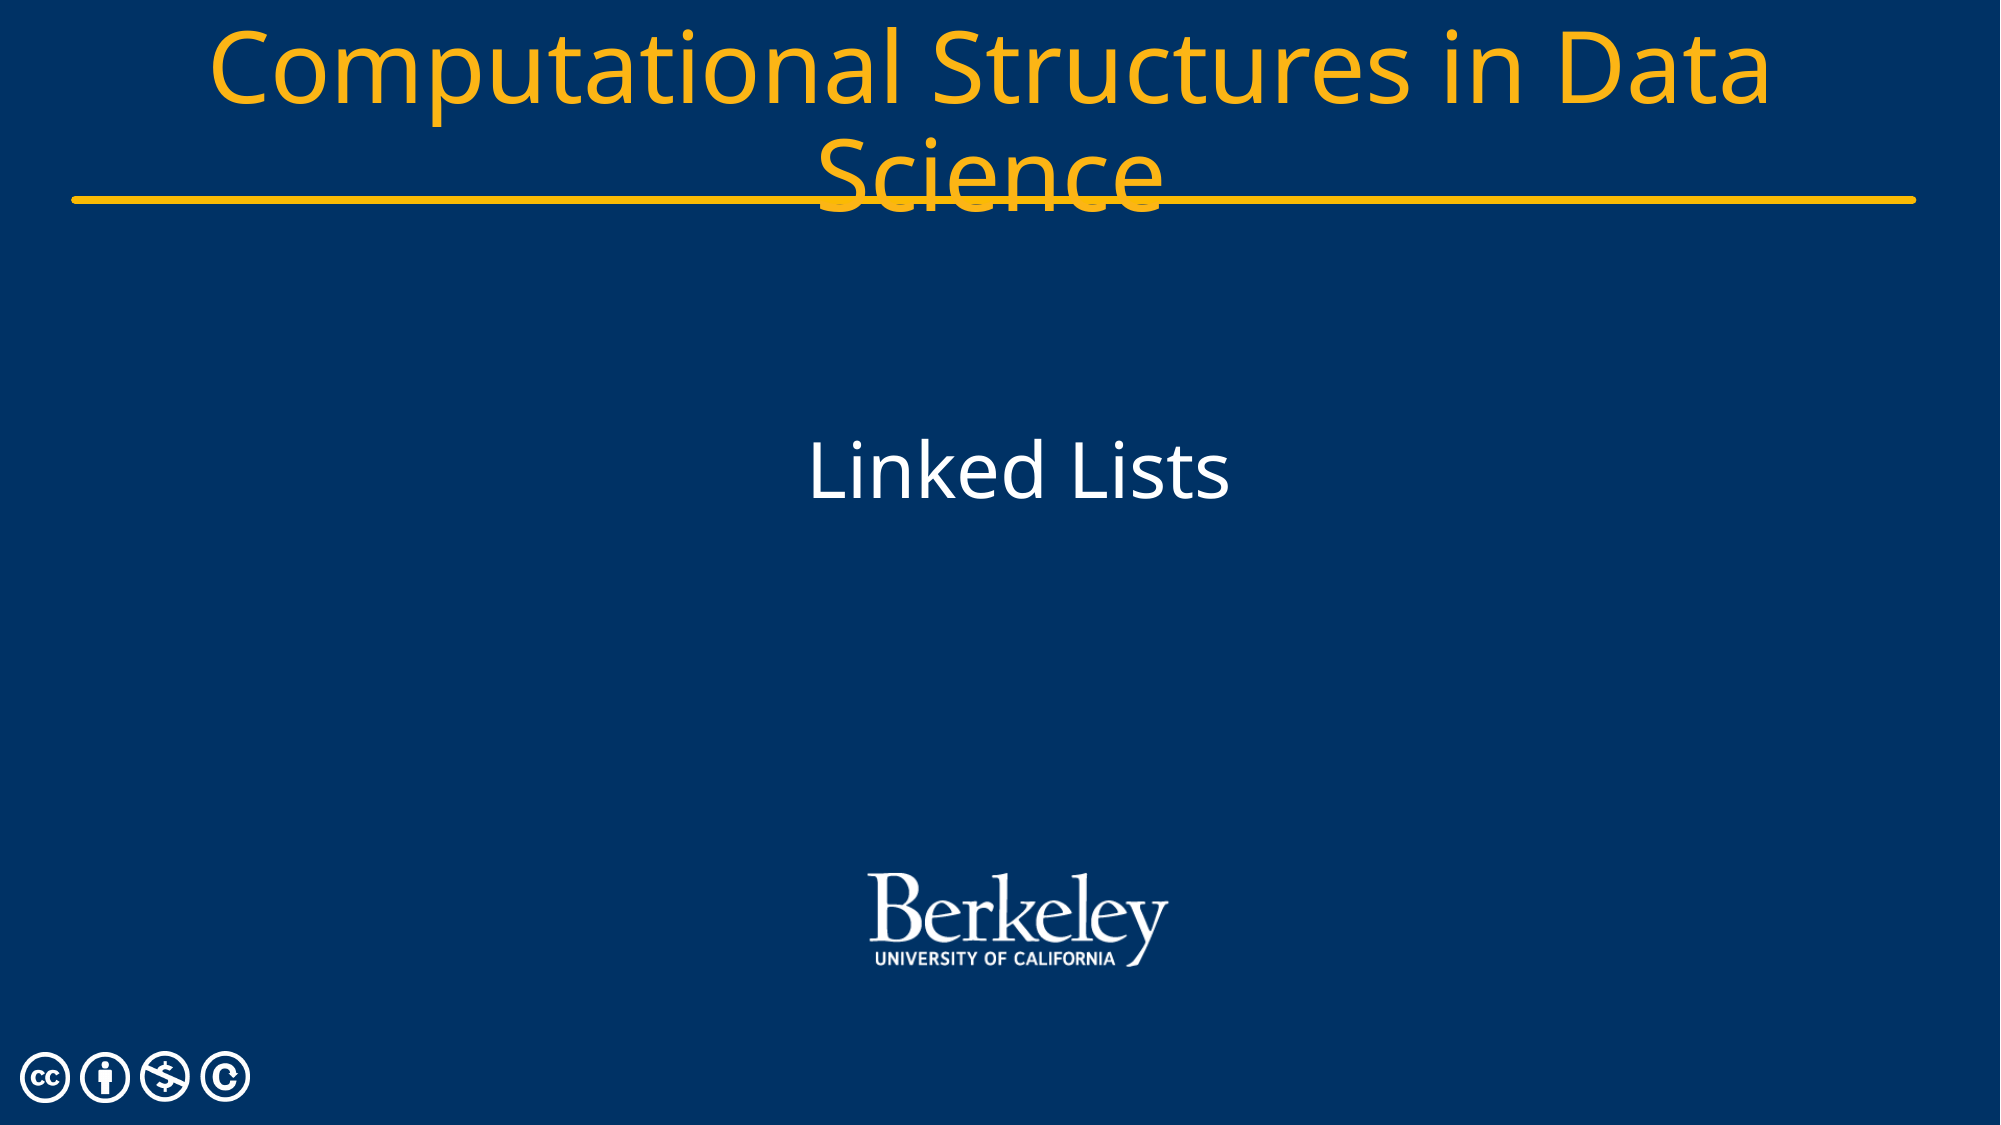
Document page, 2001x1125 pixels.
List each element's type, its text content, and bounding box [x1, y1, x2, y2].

picture [20, 1052, 70, 1103]
picture [854, 854, 1184, 987]
picture [140, 1051, 190, 1102]
title Linked Lists [323, 351, 1715, 596]
picture [80, 1052, 130, 1103]
